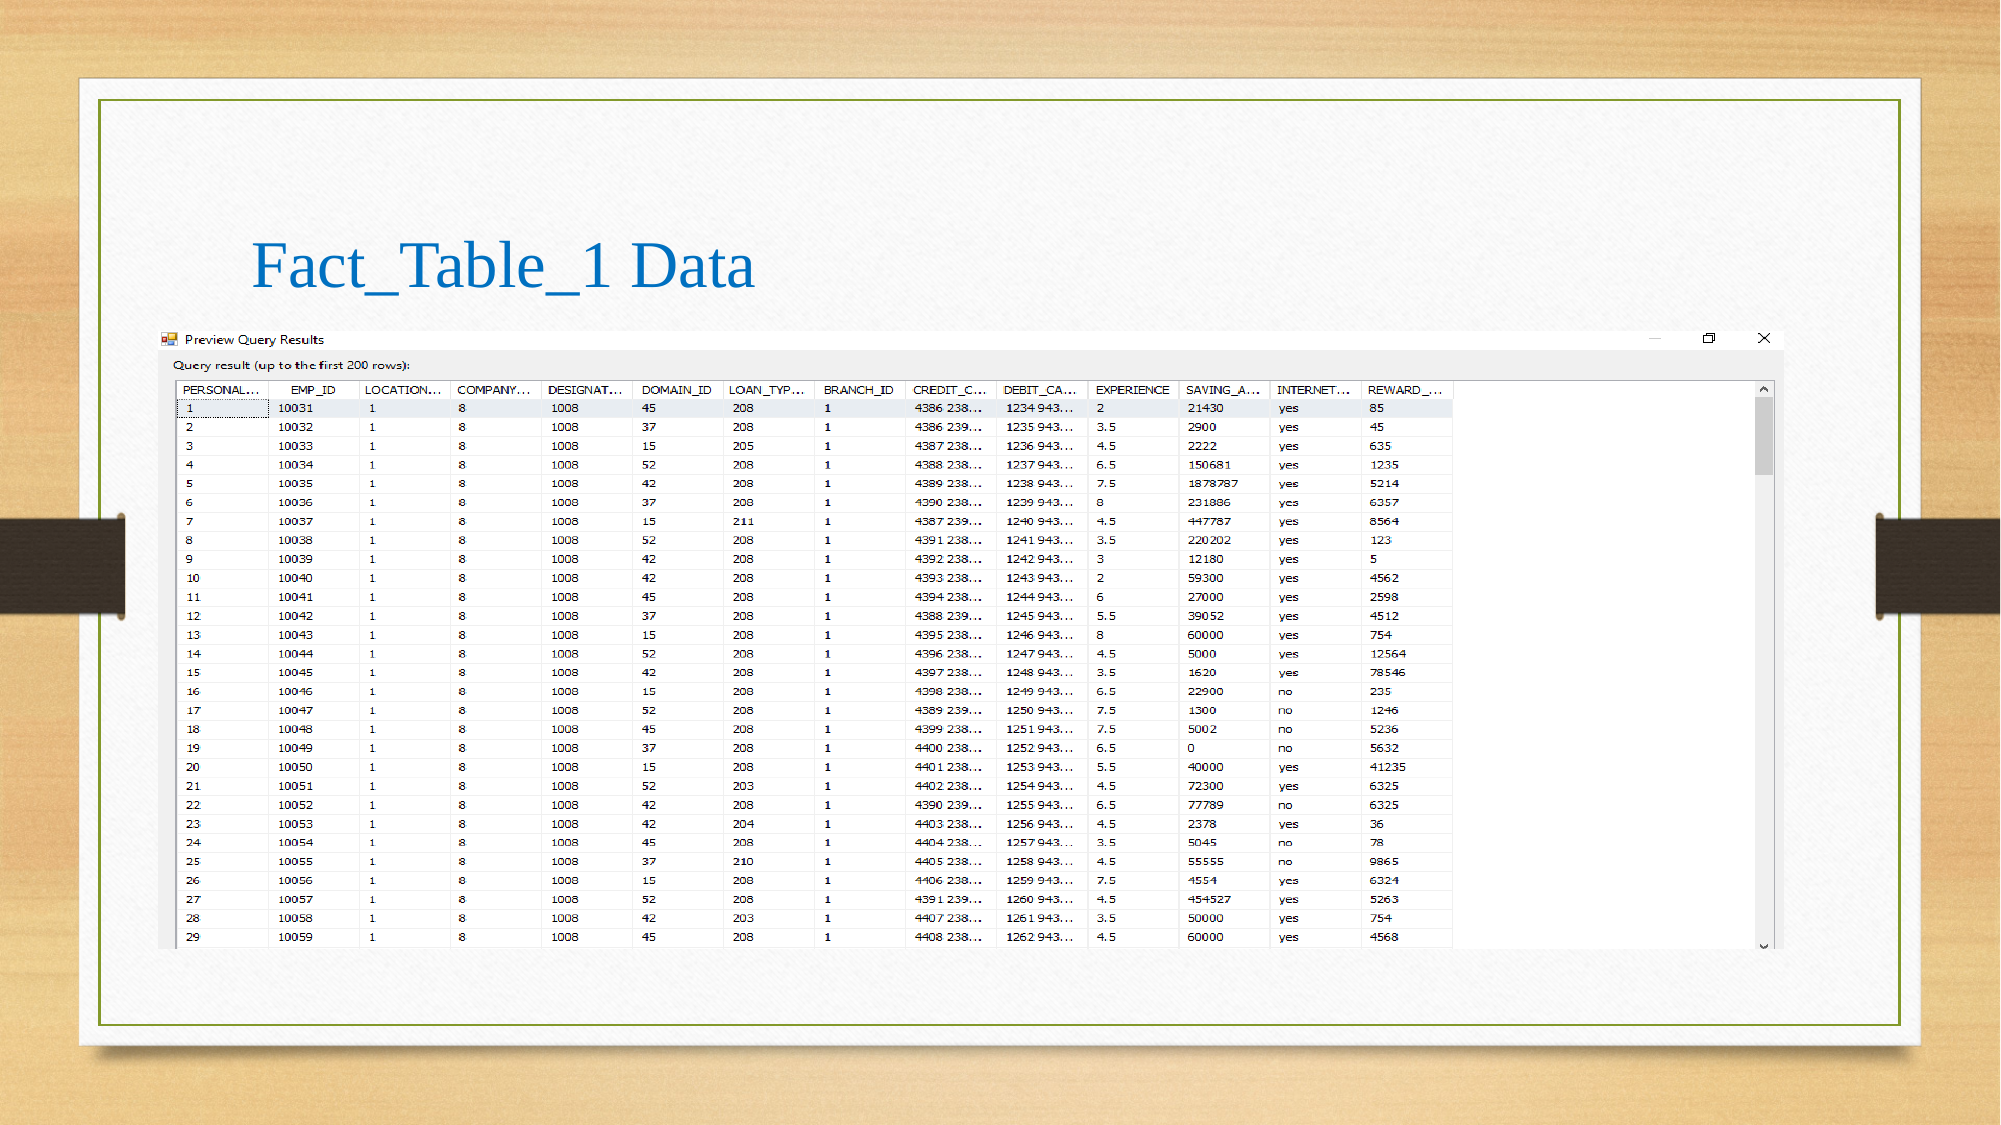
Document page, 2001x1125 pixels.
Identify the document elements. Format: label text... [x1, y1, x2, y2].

text_box Fact_Table_1 Data [236, 213, 854, 309]
picture [0, 0, 2001, 1125]
